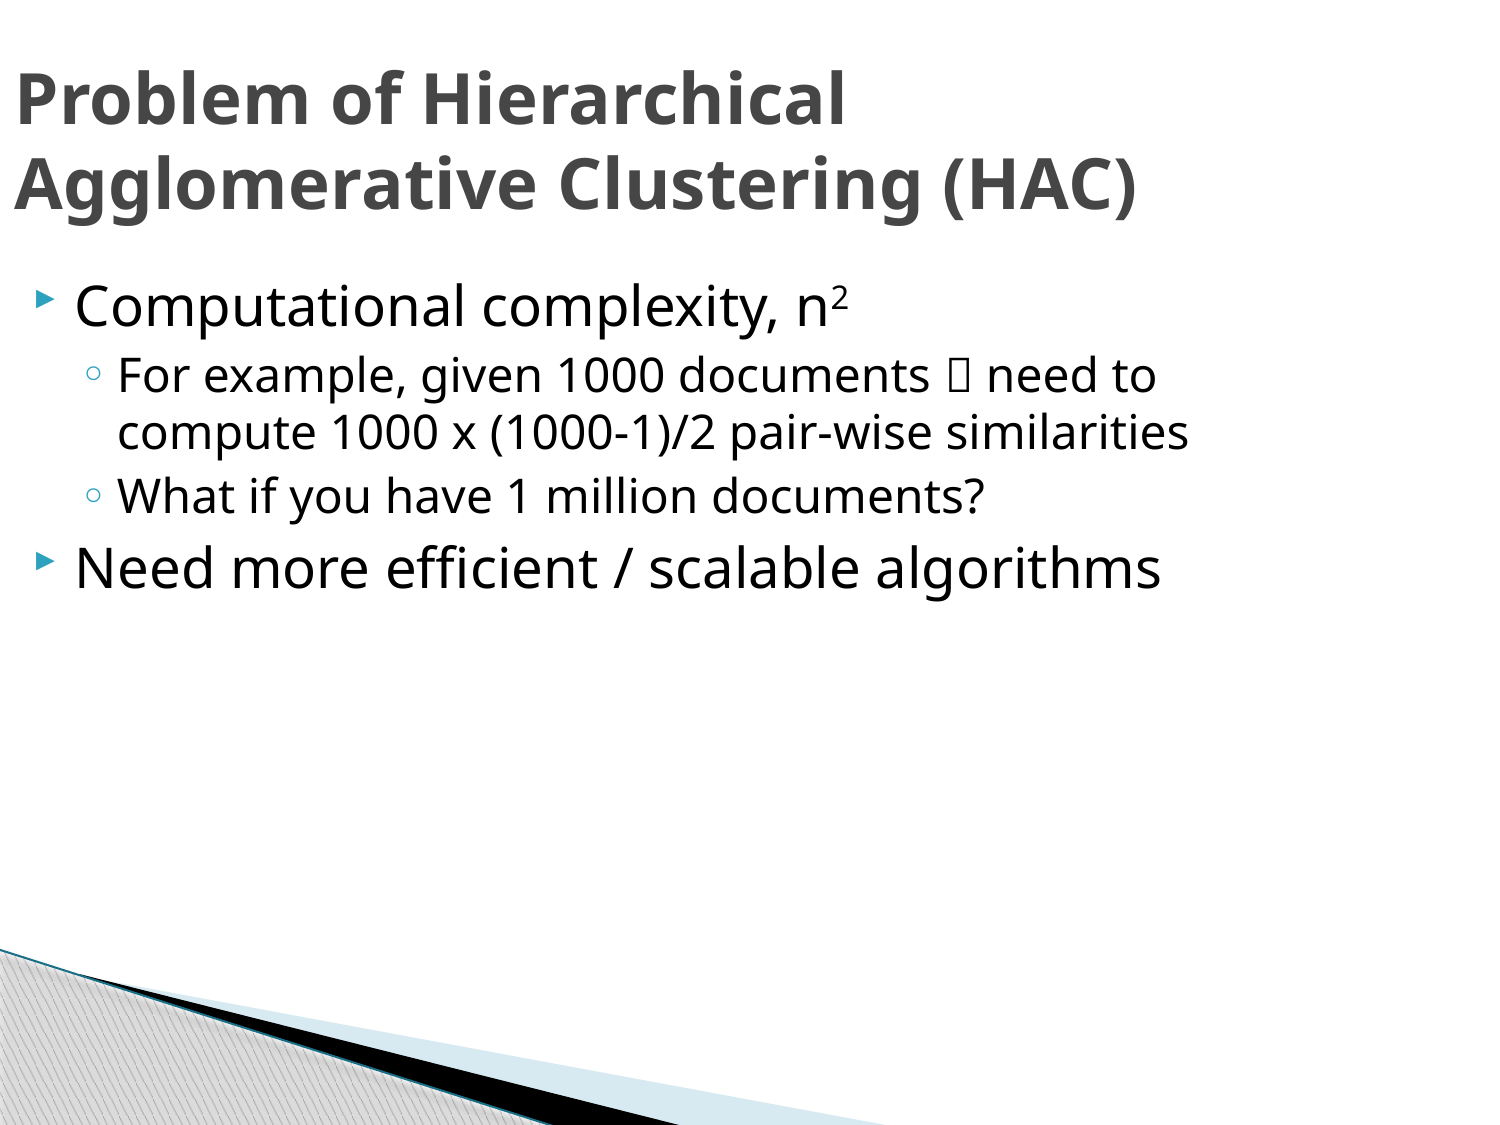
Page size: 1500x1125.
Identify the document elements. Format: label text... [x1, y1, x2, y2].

list Computational complexity, n2 For example, given 1000 documents  need to compute 1000 x (1000-1)/2 pair-wise similarities What if you have 1 million documents? Need more efficient / scalable algorithms [0, 262, 1350, 1005]
title Problem of Hierarchical Agglomerative Clustering (HAC) [0, 45, 1350, 233]
